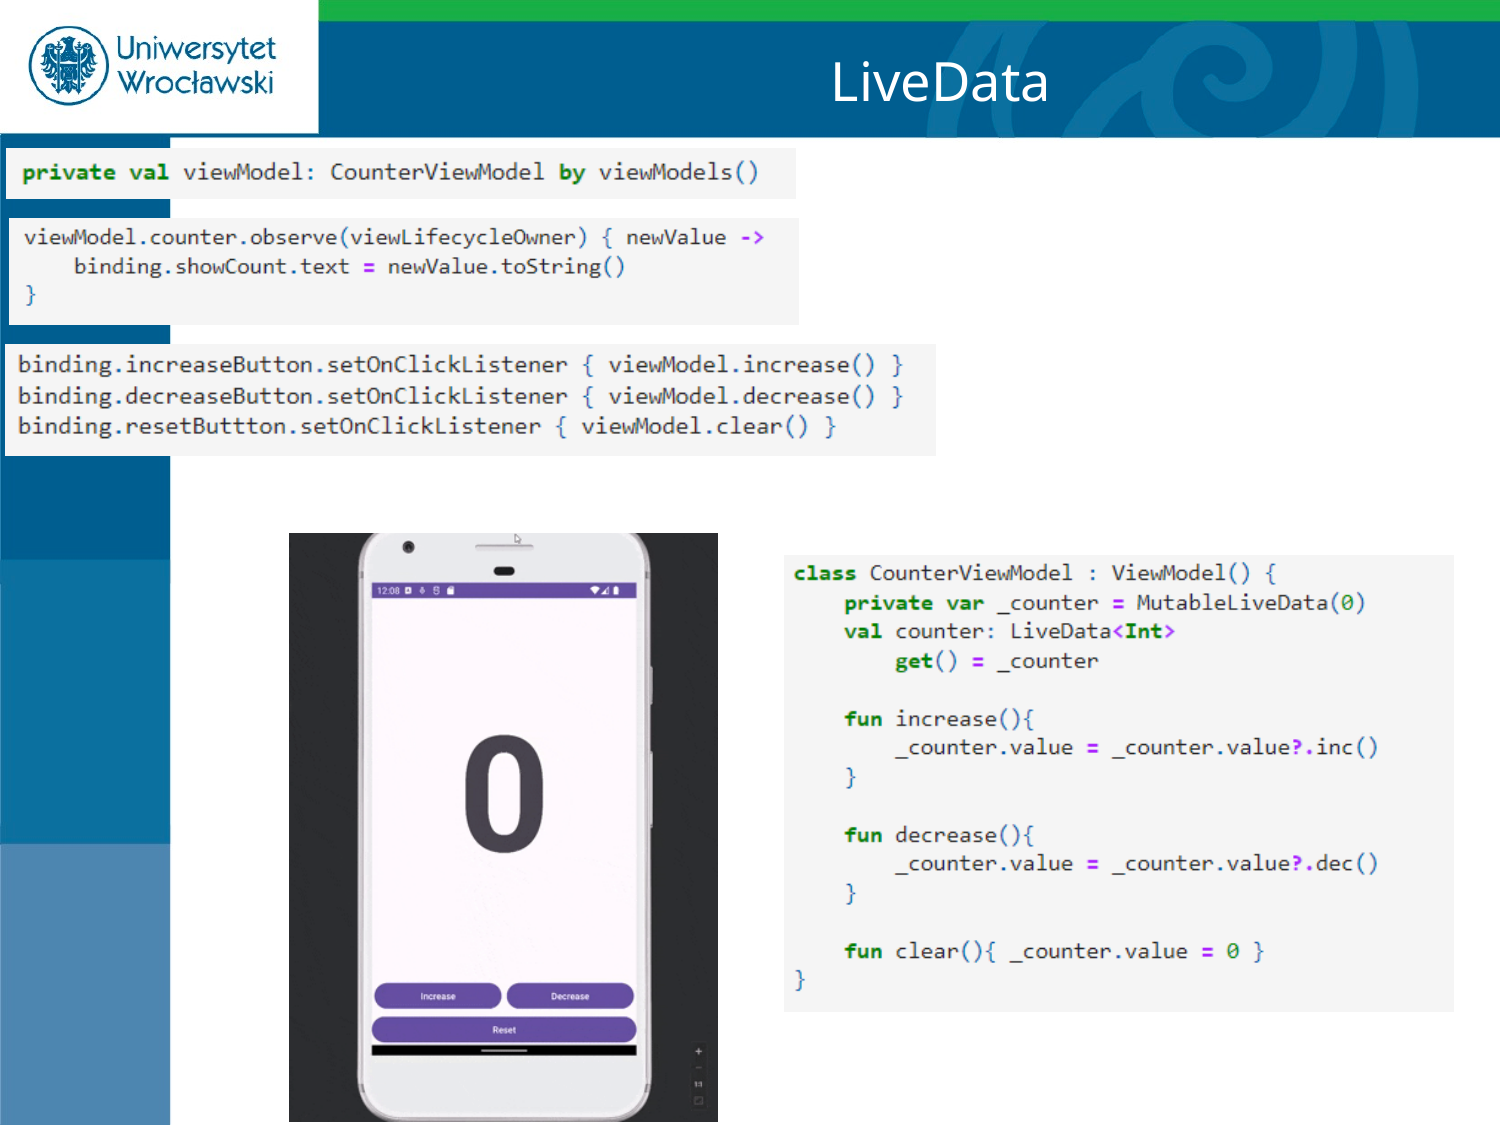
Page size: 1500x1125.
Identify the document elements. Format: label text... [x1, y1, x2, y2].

picture [0, 0, 1500, 134]
text_box LiveData [458, 40, 1424, 120]
picture [0, 585, 6, 838]
picture [0, 135, 1500, 1125]
